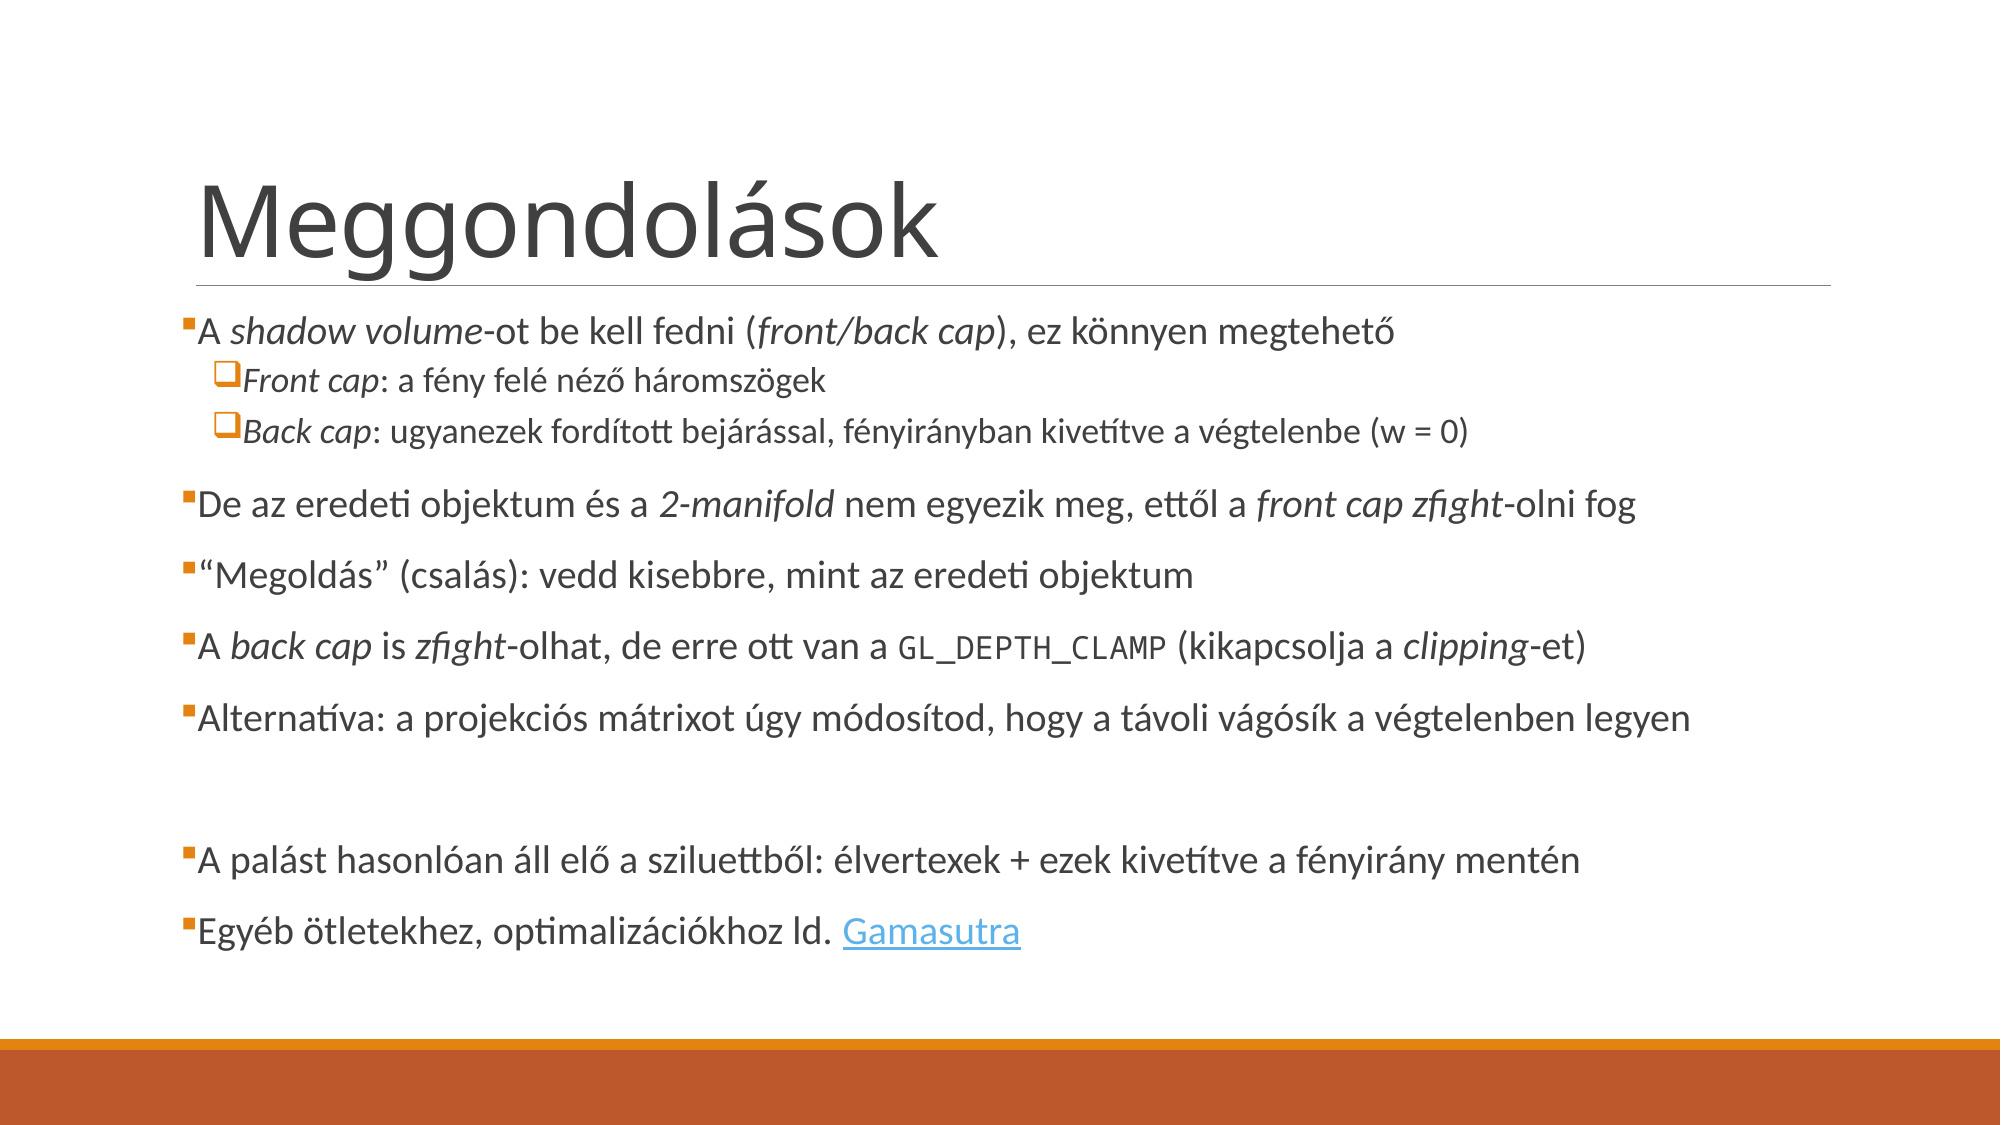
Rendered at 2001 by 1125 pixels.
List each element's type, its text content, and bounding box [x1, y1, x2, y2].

list A shadow volume-ot be kell fedni (front/back cap), ez könnyen megtehető Front cap: a fény felé néző háromszögek Back cap: ugyanezek fordított bejárással, fényirányban kivetítve a végtelenbe (w = 0) De az eredeti objektum és a 2-manifold nem egyezik meg, ettől a front cap zfight-olni fog “Megoldás” (csalás): vedd kisebbre, mint az eredeti objektum A back cap is zfight-olhat, de erre ott van a GL_DEPTH_CLAMP (kikapcsolja a clipping-et) Alternatíva: a projekciós mátrixot úgy módosítod, hogy a távoli vágósík a végtelenben legyen A palást hasonlóan áll elő a sziluettből: élvertexek + ezek kivetítve a fényirány mentén Egyéb ötletekhez, optimalizációkhoz ld. Gamasutra [180, 302, 1830, 963]
title Meggondolások [180, 47, 1830, 285]
